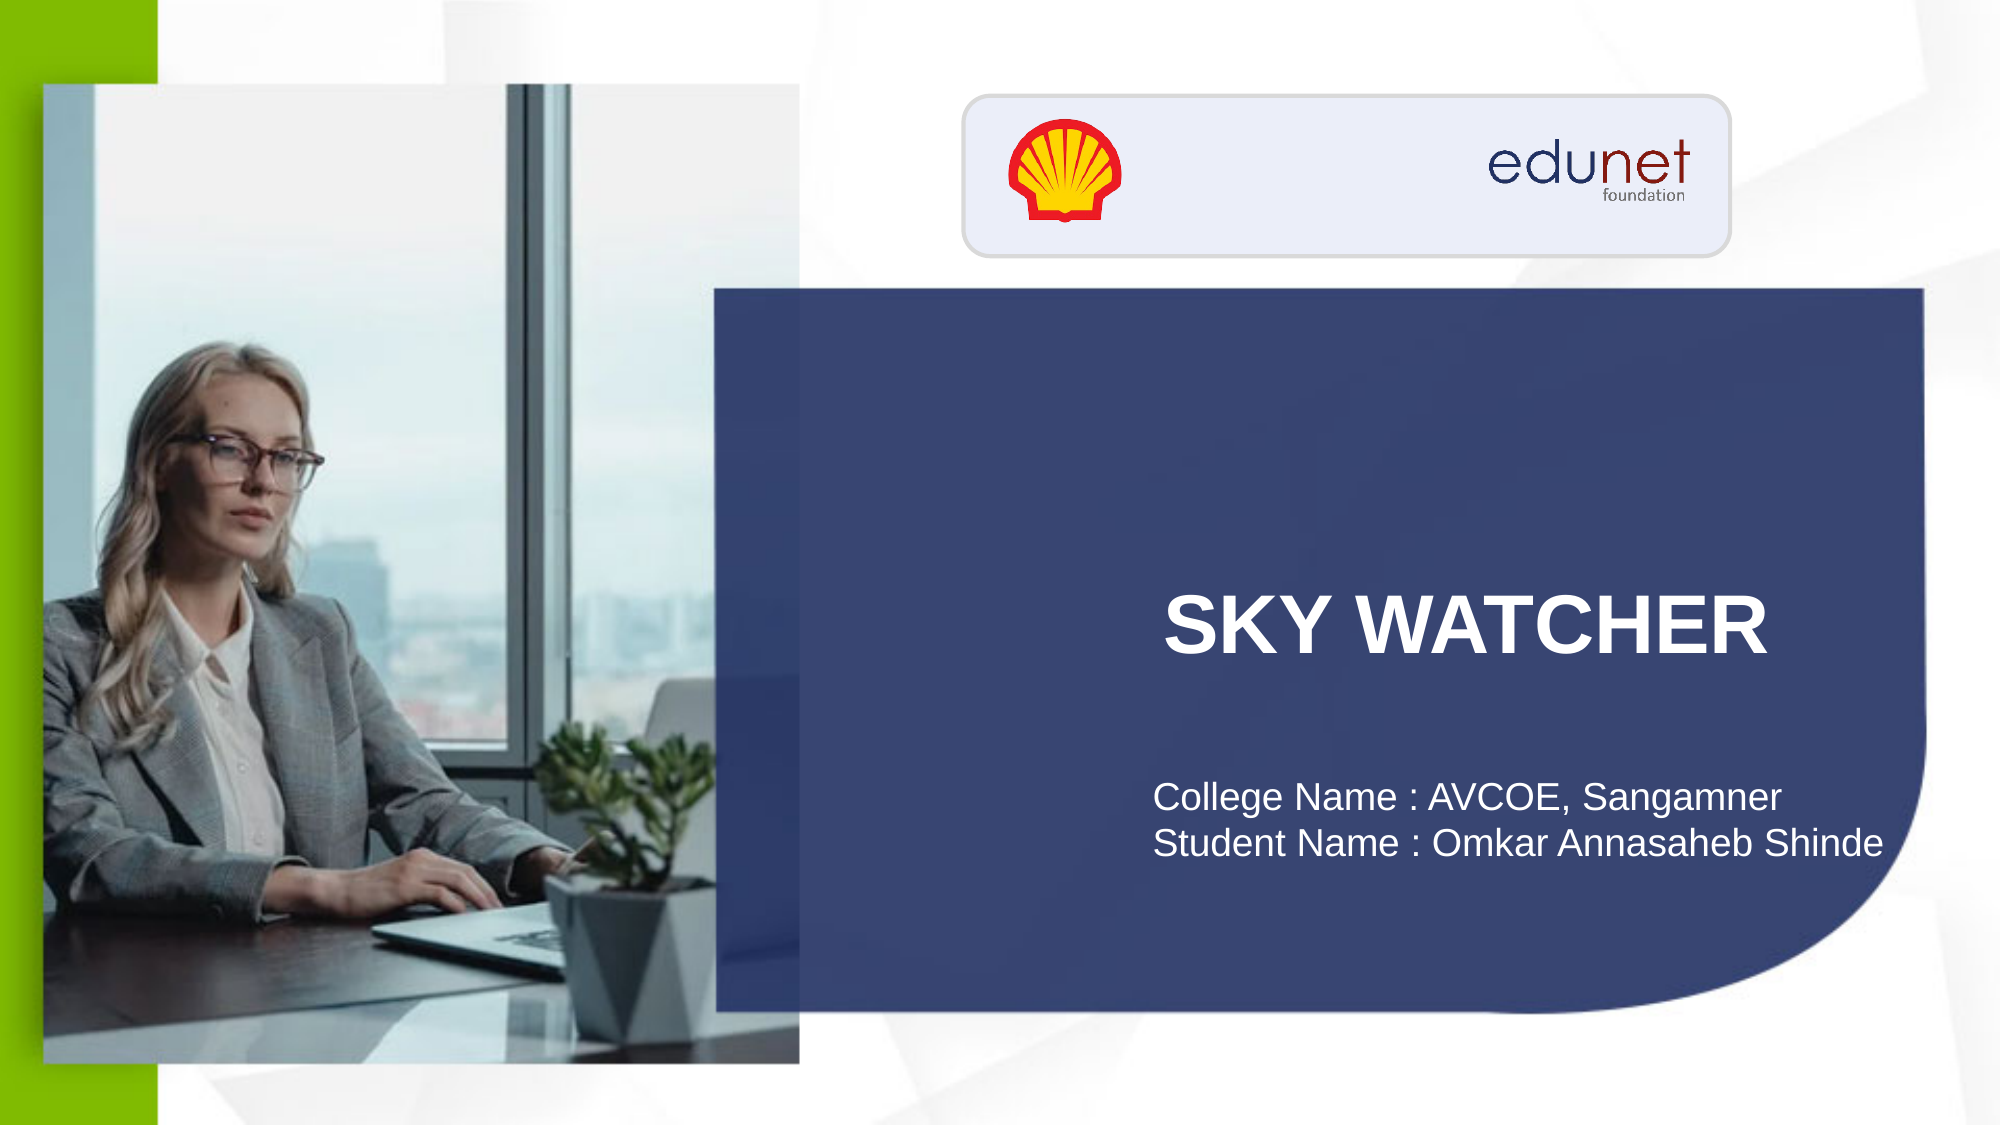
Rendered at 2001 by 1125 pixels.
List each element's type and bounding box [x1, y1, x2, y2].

text_box [999, 115, 1693, 226]
picture [0, 0, 2000, 1125]
